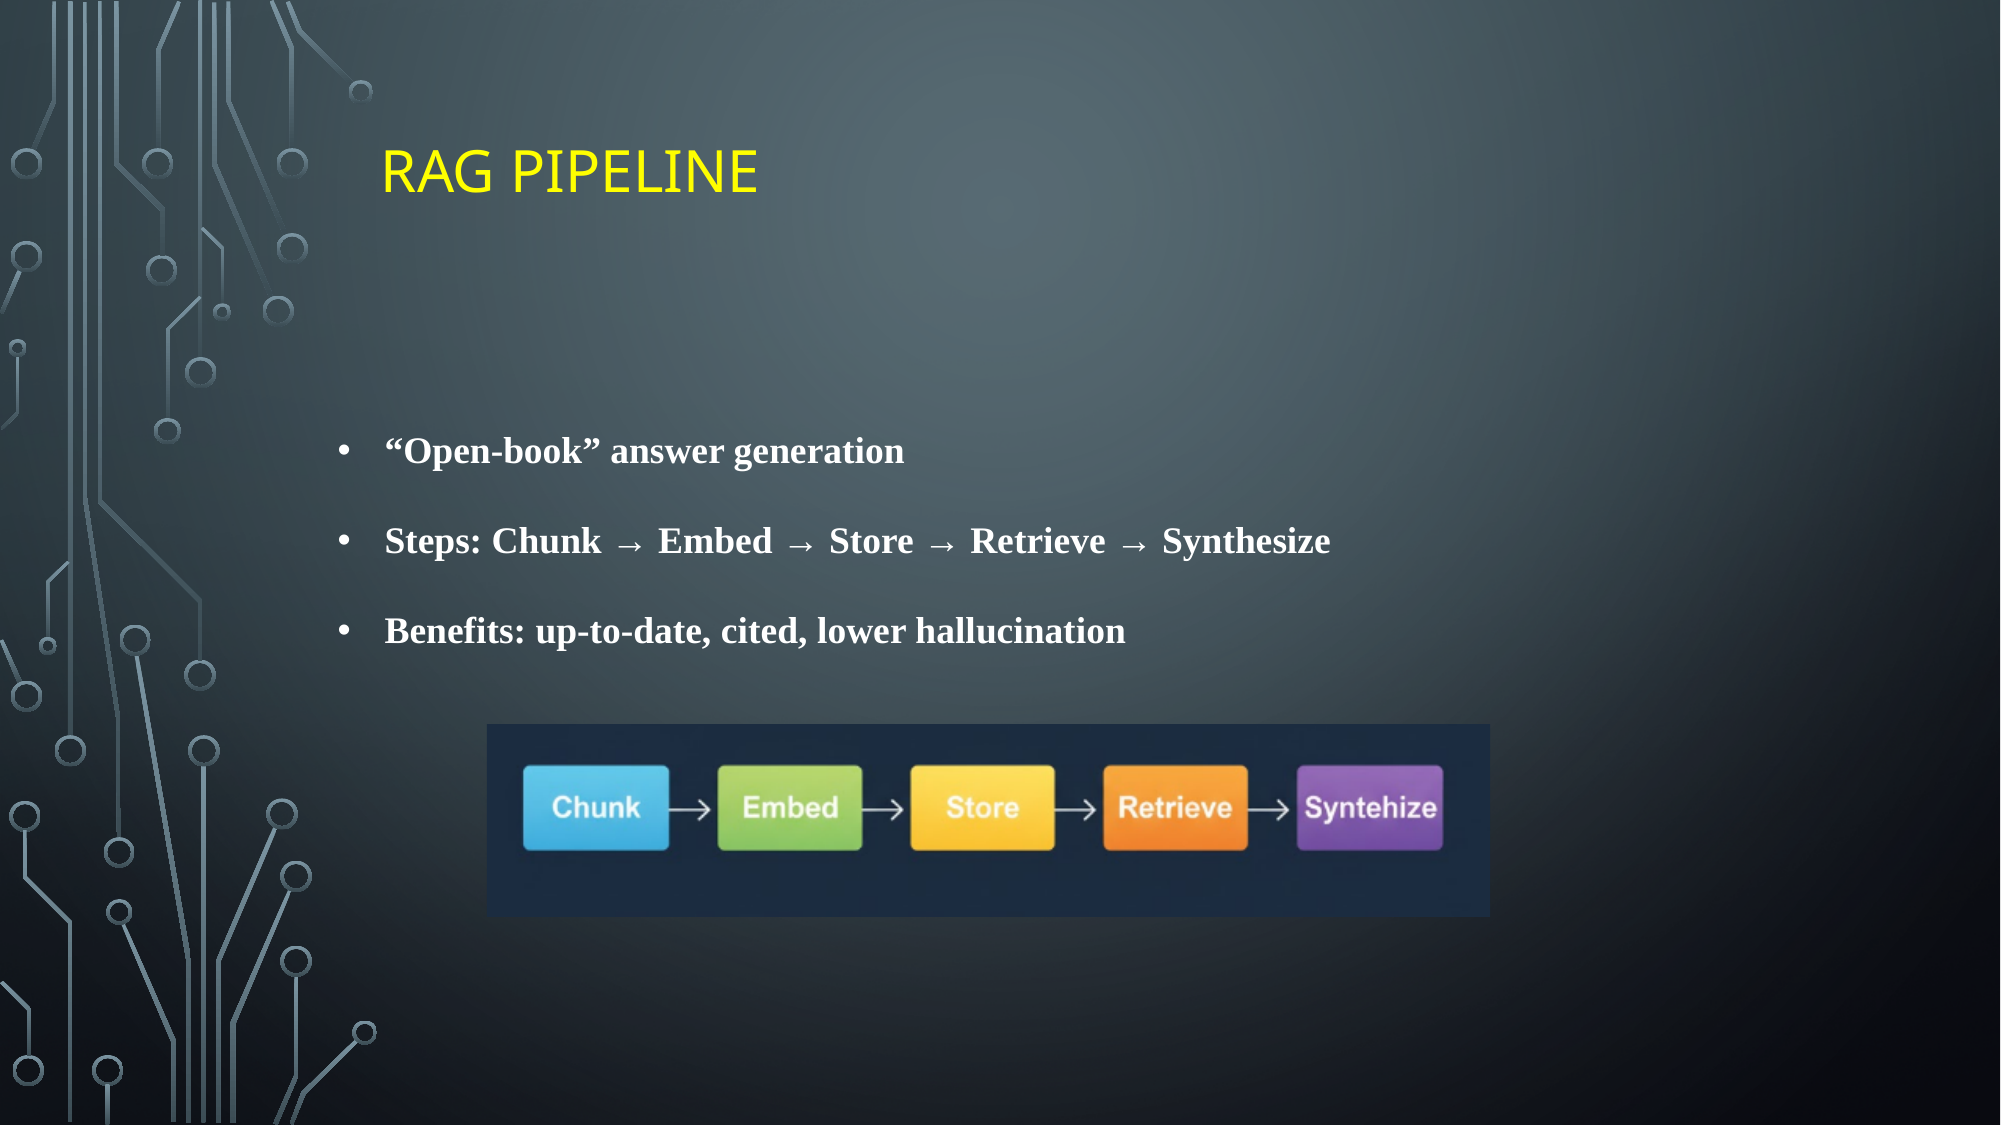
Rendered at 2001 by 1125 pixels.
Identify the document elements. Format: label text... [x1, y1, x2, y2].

picture [486, 724, 1491, 917]
subtitle “Open-book” answer generation Steps: Chunk → Embed → Store → Retrieve → Synthesize Benefits: up-to-date, cited, lower hallucination [322, 182, 1356, 851]
title RAG pipeline [365, 90, 989, 213]
